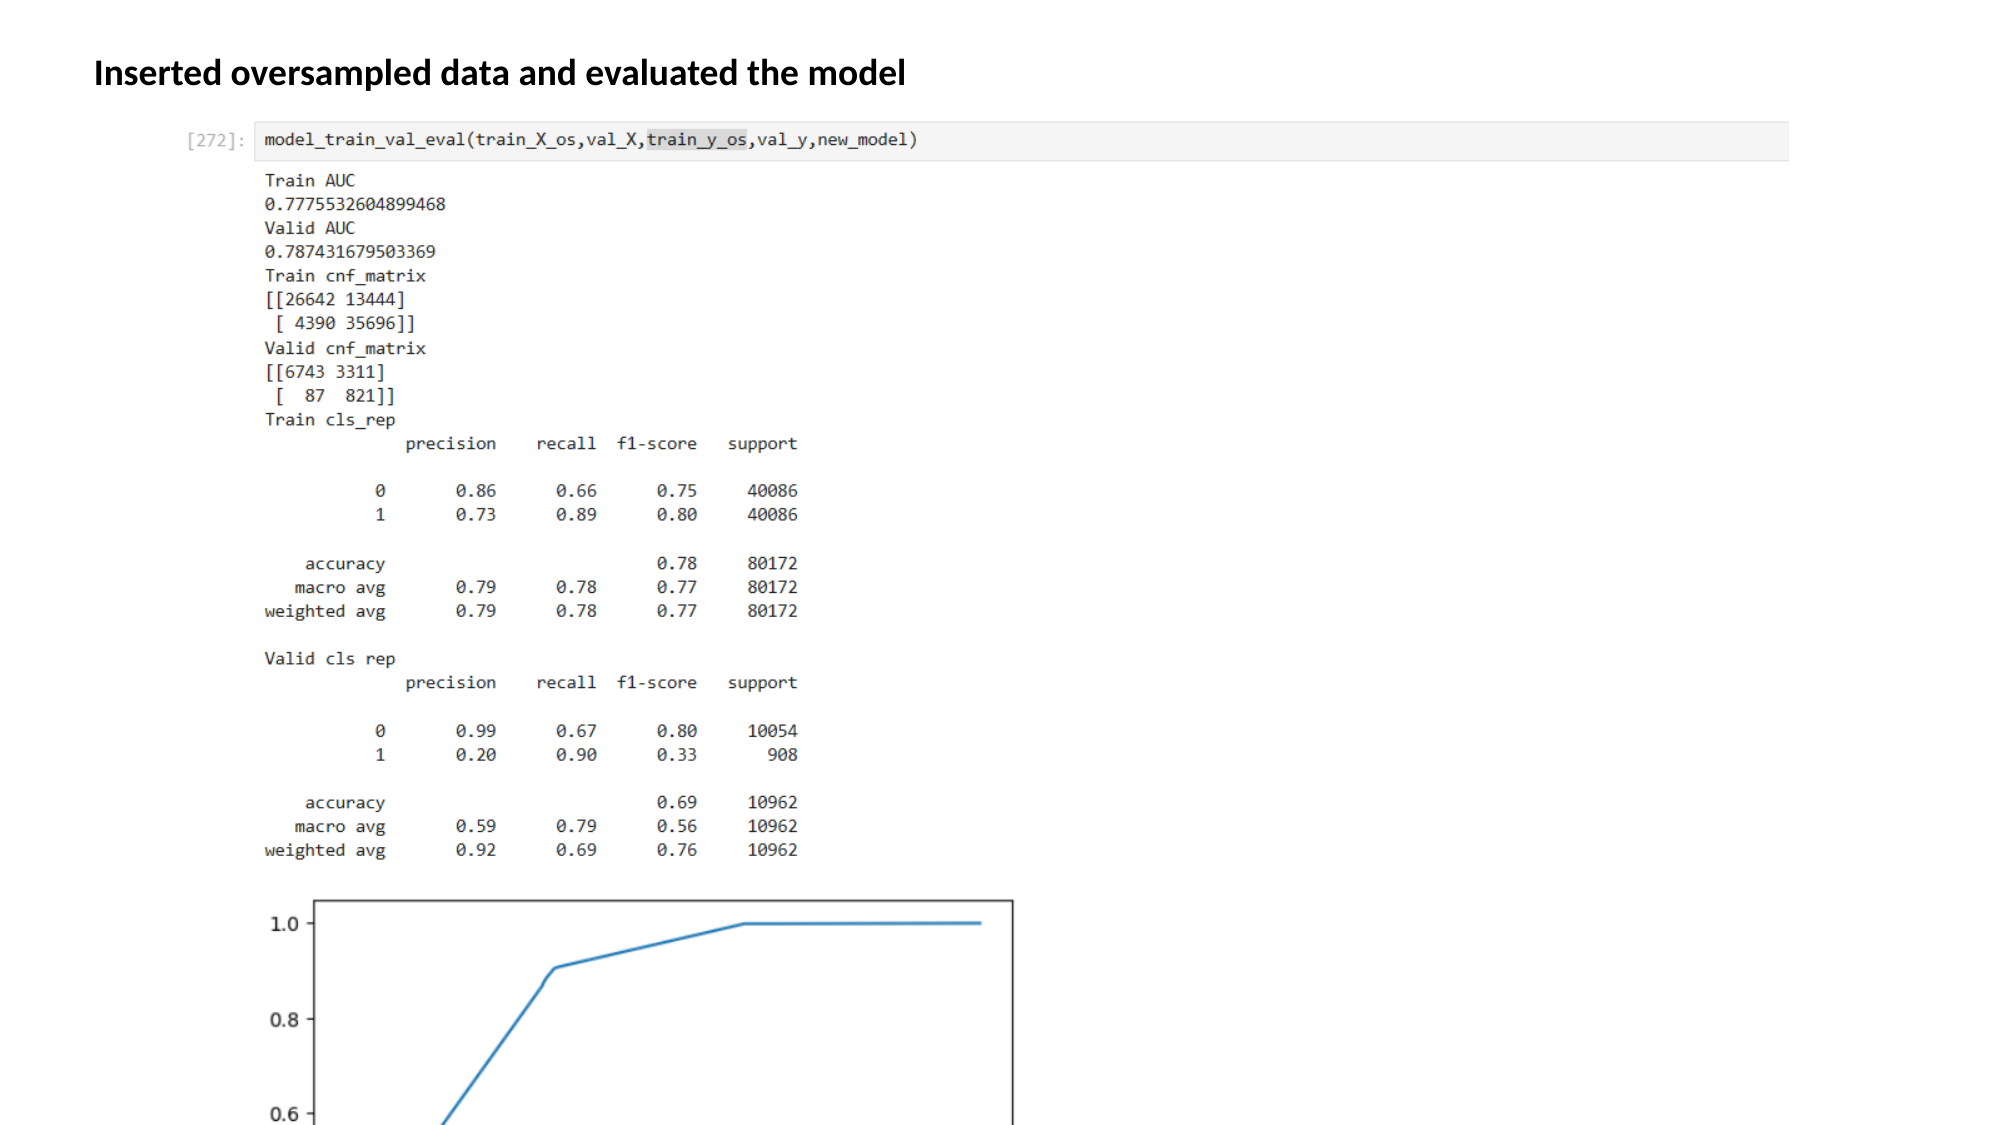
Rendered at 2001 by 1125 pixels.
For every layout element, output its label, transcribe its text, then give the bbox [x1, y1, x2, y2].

picture [178, 114, 1789, 1125]
text_box Inserted oversampled data and evaluated the model [78, 40, 1294, 100]
